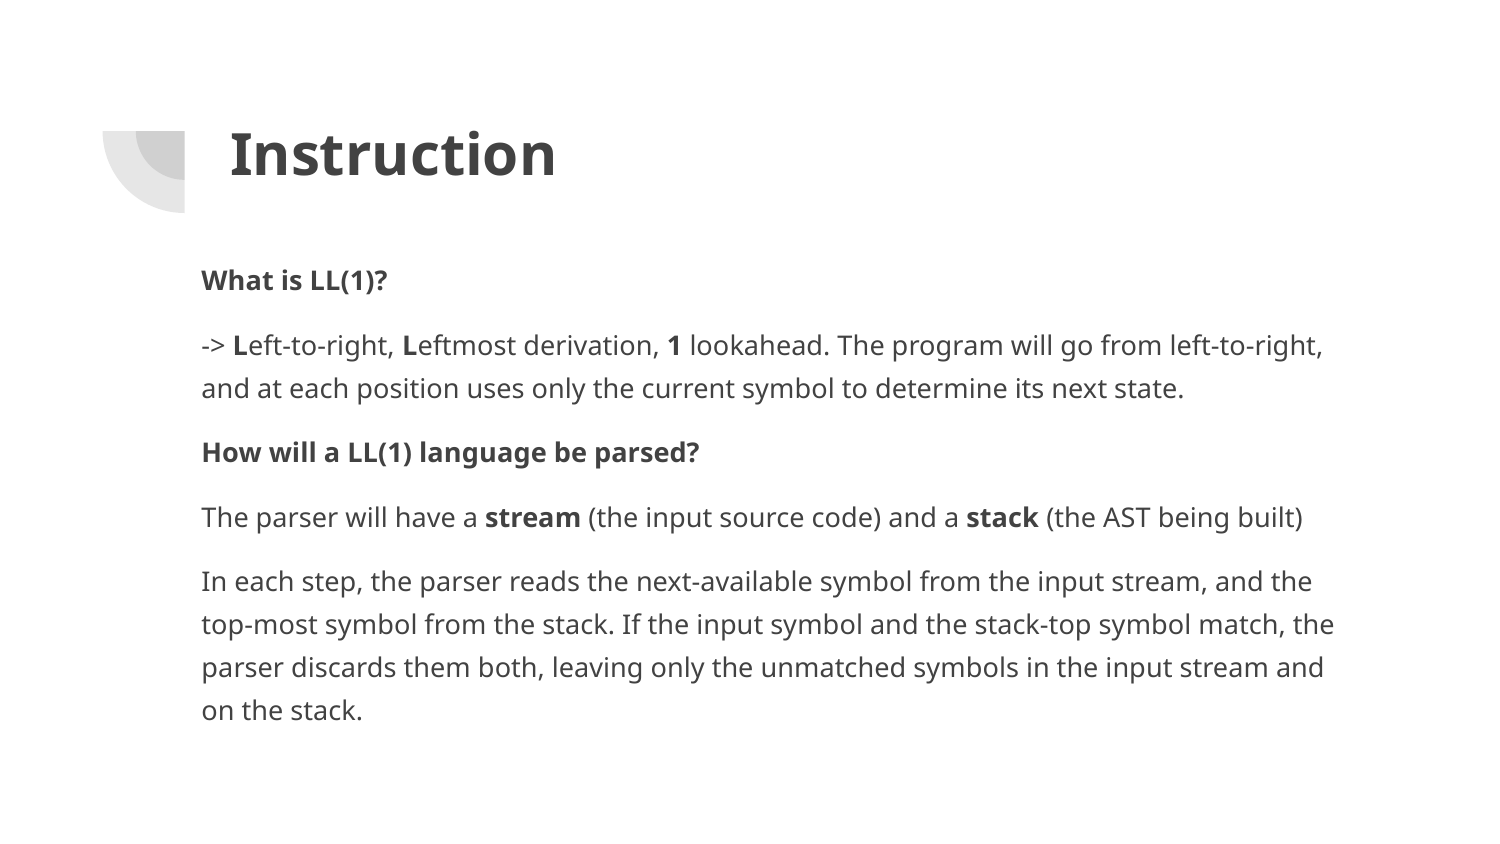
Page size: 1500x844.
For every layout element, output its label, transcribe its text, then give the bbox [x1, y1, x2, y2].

list What is LL(1)? -> Left-to-right, Leftmost derivation, 1 lookahead. The program will go from left-to-right, and at each position uses only the current symbol to determine its next state. How will a LL(1) language be parsed? The parser will have a stream (the input source code) and a stack (the AST being built) In each step, the parser reads the next-available symbol from the input stream, and the top-most symbol from the stack. If the input symbol and the stack-top symbol match, the parser discards them both, leaving only the unmatched symbols in the input stream and on the stack. [186, 241, 1368, 744]
title Instruction [214, 98, 1368, 241]
